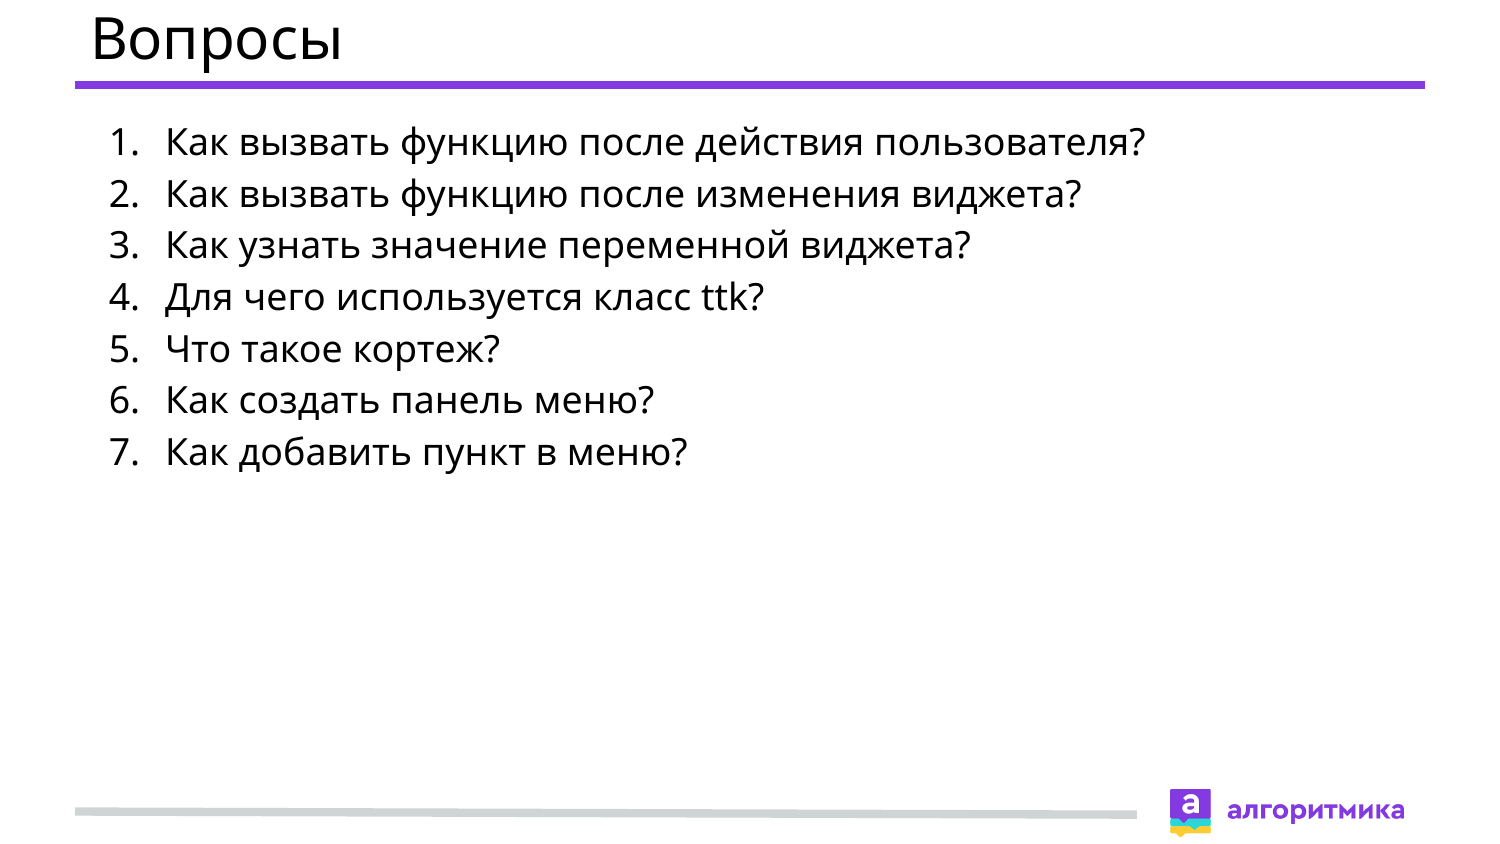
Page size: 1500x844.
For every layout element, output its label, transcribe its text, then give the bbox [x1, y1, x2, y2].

title Вопросы [75, 0, 1425, 73]
list Как вызвать функцию после действия пользователя? Как вызвать функцию после изменения виджета? Как узнать значение переменной виджета? Для чего используется класс ttk? Что такое кортеж? Как создать панель меню? Как добавить пункт в меню? [75, 96, 1425, 518]
picture [1170, 789, 1404, 837]
